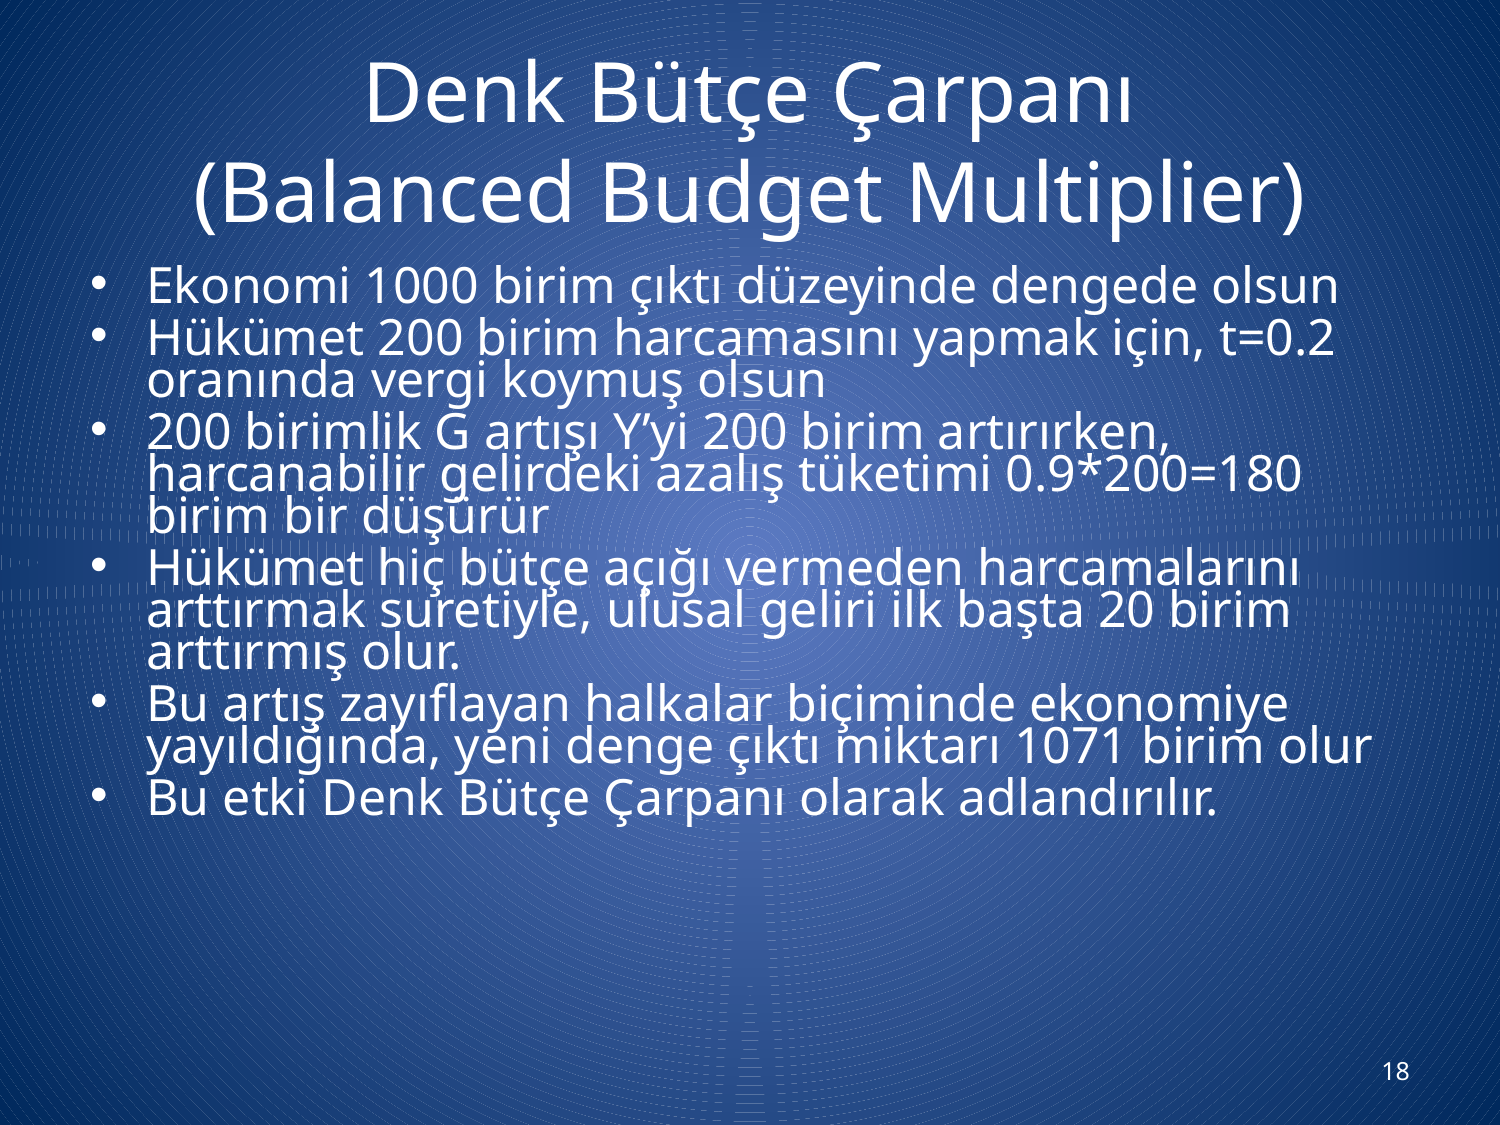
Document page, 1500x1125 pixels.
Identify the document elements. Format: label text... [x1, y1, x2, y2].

list Ekonomi 1000 birim çıktı düzeyinde dengede olsun Hükümet 200 birim harcamasını yapmak için, t=0.2 oranında vergi koymuş olsun 200 birimlik G artışı Y’yi 200 birim artırırken, harcanabilir gelirdeki azalış tüketimi 0.9*200=180 birim bir düşürür Hükümet hiç bütçe açığı vermeden harcamalarını arttırmak suretiyle, ulusal geliri ilk başta 20 birim arttırmış olur. Bu artış zayıflayan halkalar biçiminde ekonomiye yayıldığında, yeni denge çıktı miktarı 1071 birim olur Bu etki Denk Bütçe Çarpanı olarak adlandırılır. [74, 262, 1426, 1006]
slide_number 18 [1074, 1042, 1425, 1103]
title Denk Bütçe Çarpanı (Balanced Budget Multiplier) [74, 44, 1426, 233]
